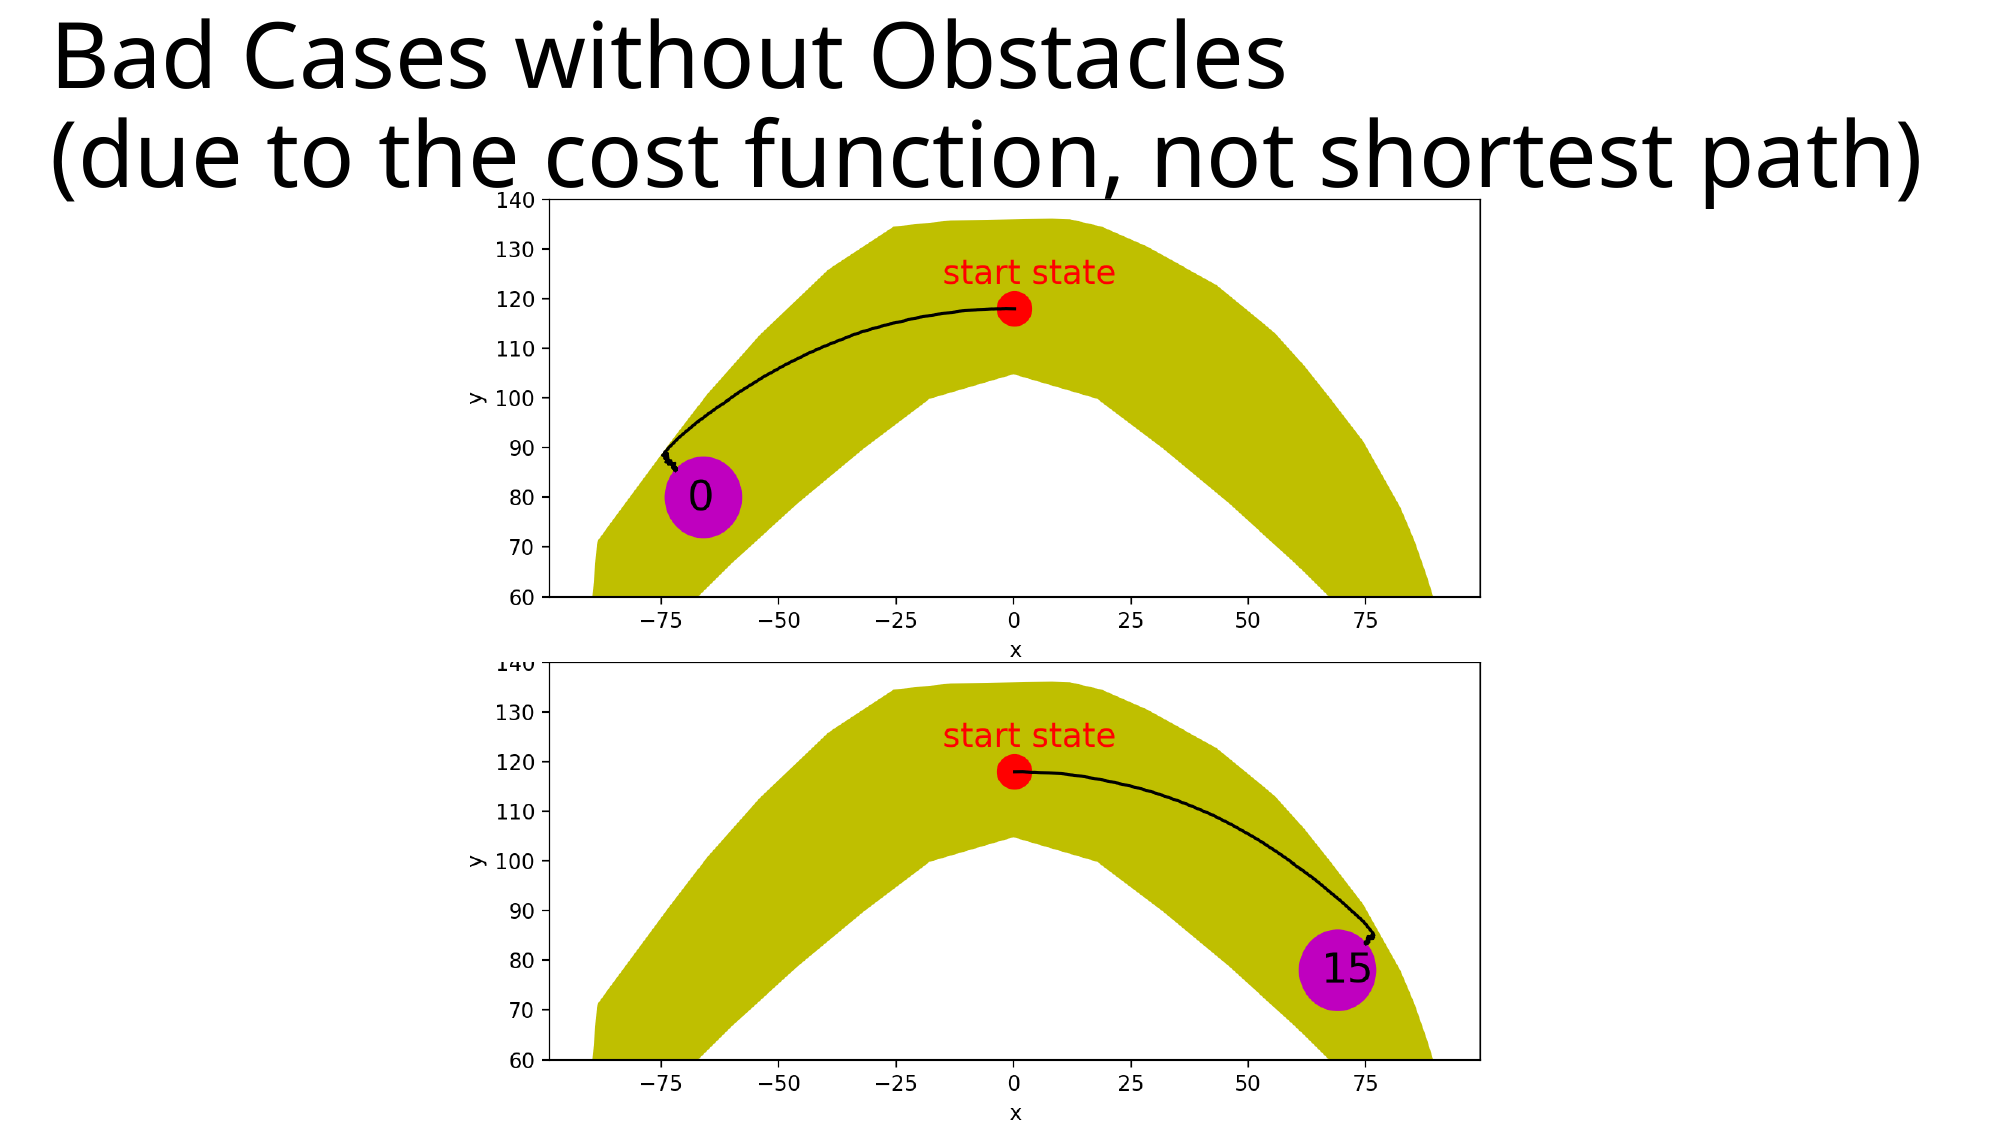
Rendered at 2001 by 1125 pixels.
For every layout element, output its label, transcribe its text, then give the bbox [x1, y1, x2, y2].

title Bad Cases without Obstacles (due to the cost function, not shortest path) [35, 0, 2000, 218]
picture [399, 136, 1600, 1125]
